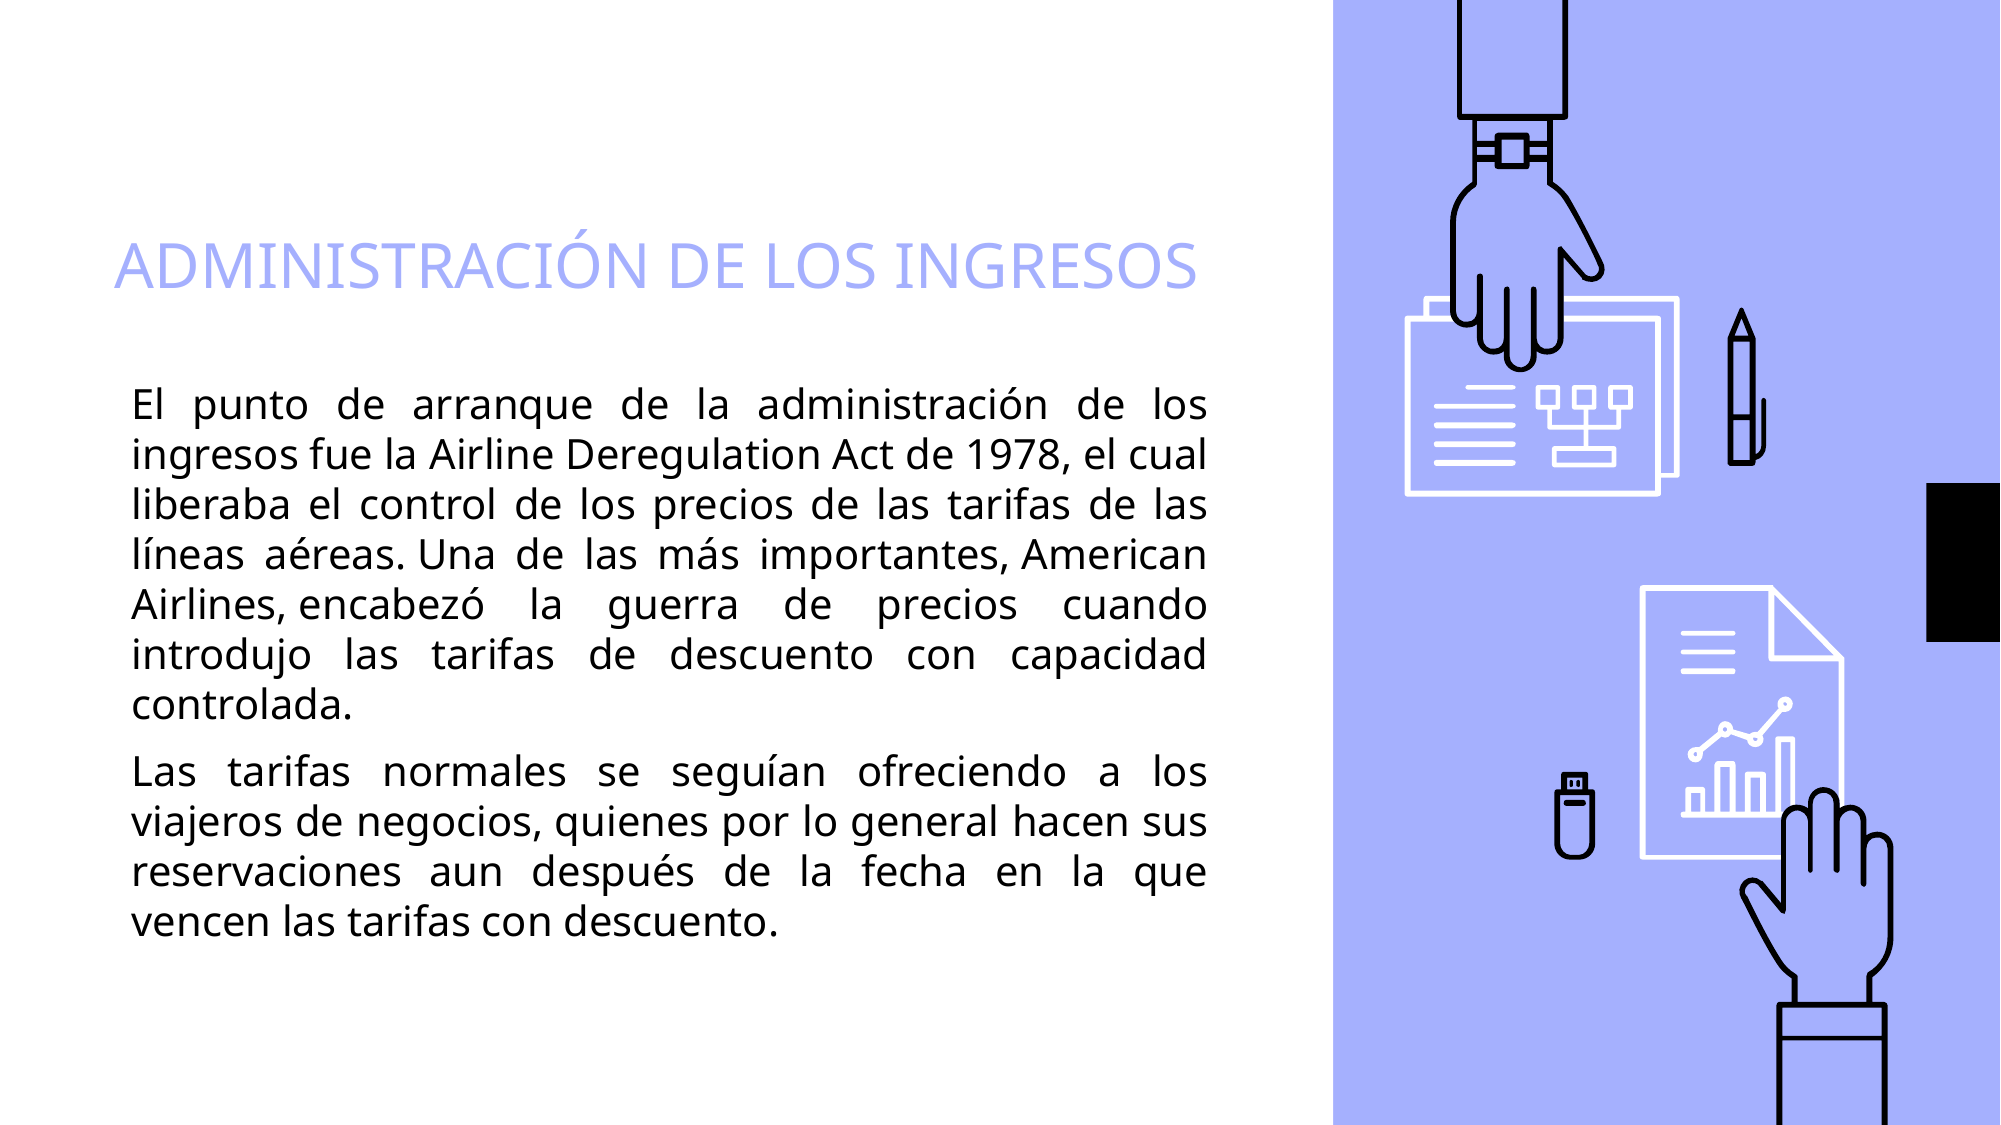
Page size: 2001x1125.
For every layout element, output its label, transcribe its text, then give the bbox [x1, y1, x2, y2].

list El punto de arranque de la administración de los ingresos fue la Airline Deregulation Act de 1978, el cual liberaba el control de los precios de las tarifas de las líneas aéreas. Una de las más importantes, American Airlines, encabezó la guerra de precios cuando introdujo las tarifas de descuento con capacidad controlada. Las tarifas normales se seguían ofreciendo a los viajeros de negocios, quienes por lo general hacen sus reservaciones aun después de la fecha en la que vencen las tarifas con descuento. [99, 362, 1224, 1059]
title ADMINISTRACIÓN DE LOS INGRESOS [99, 128, 1224, 316]
